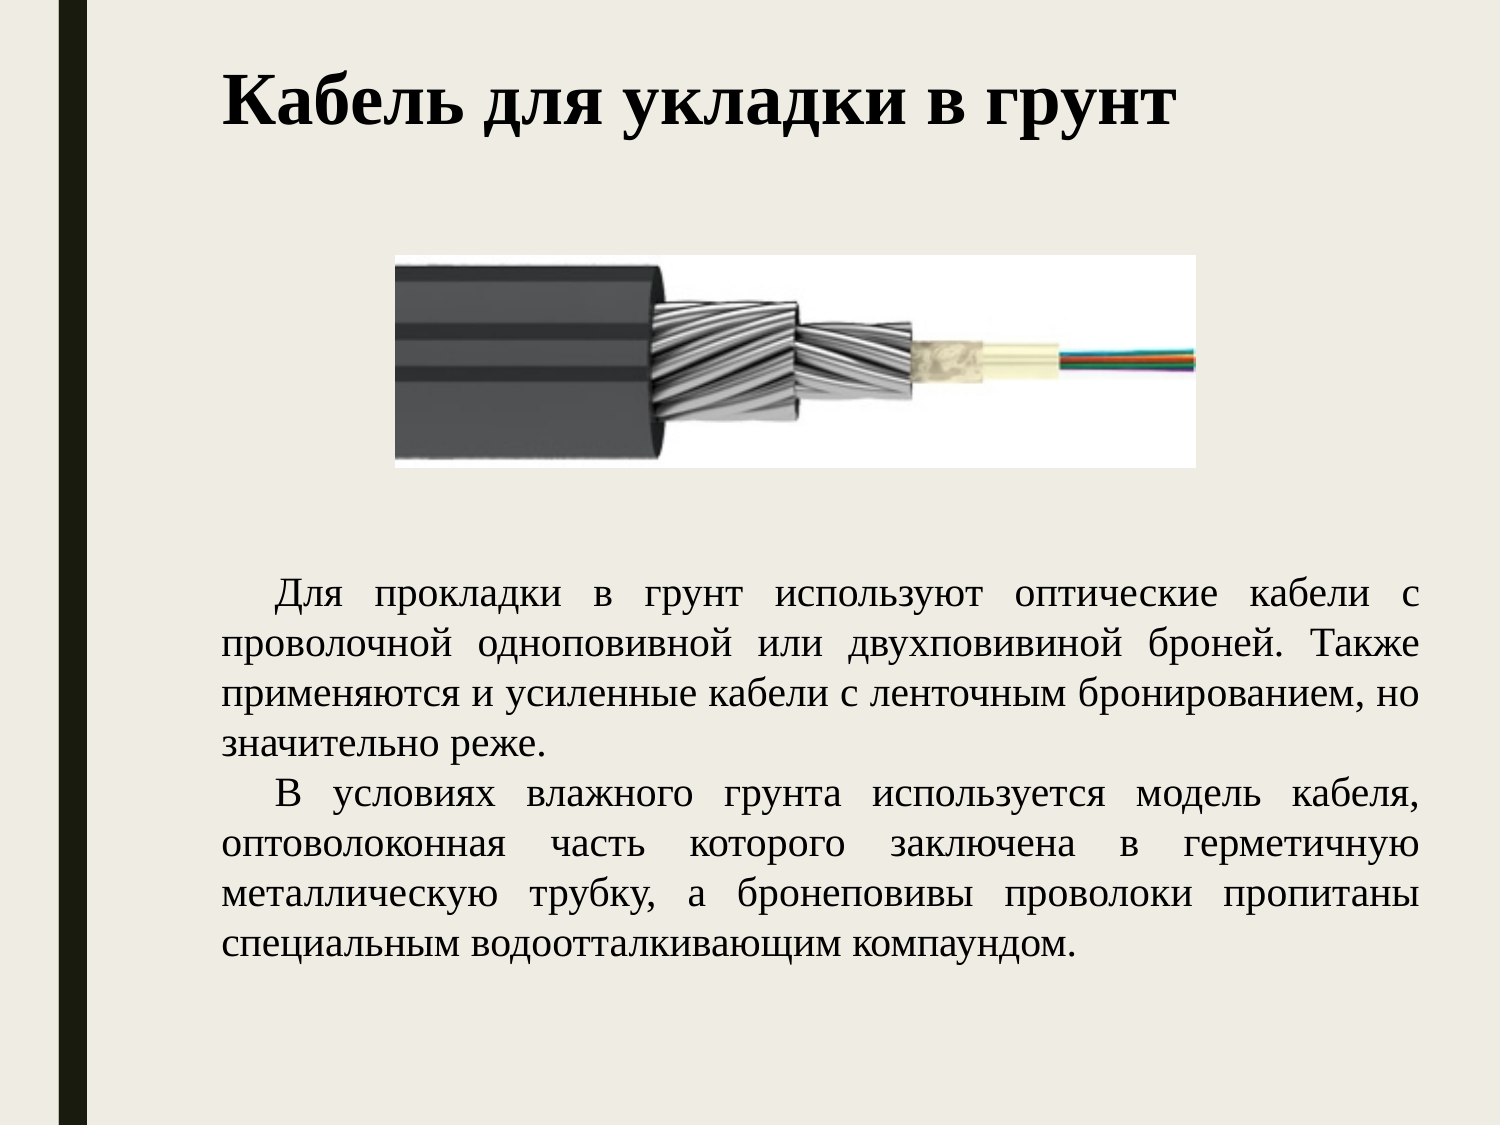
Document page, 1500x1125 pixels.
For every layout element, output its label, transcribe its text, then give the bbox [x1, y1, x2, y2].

picture [395, 255, 1196, 468]
text_box Кабель для укладки в грунт [207, 42, 1193, 148]
text_box Для прокладки в грунт используют оптические кабели с проволочной одноповивной или двухповивиной броней. Также применяются и усиленные кабели с ленточным бронированием, но значительно реже. В условиях влажного грунта используется модель кабеля, оптоволоконная часть которого заключена в герметичную металлическую трубку, а бронеповивы проволоки пропитаны специальным водоотталкивающим компаундом. [206, 557, 1435, 972]
